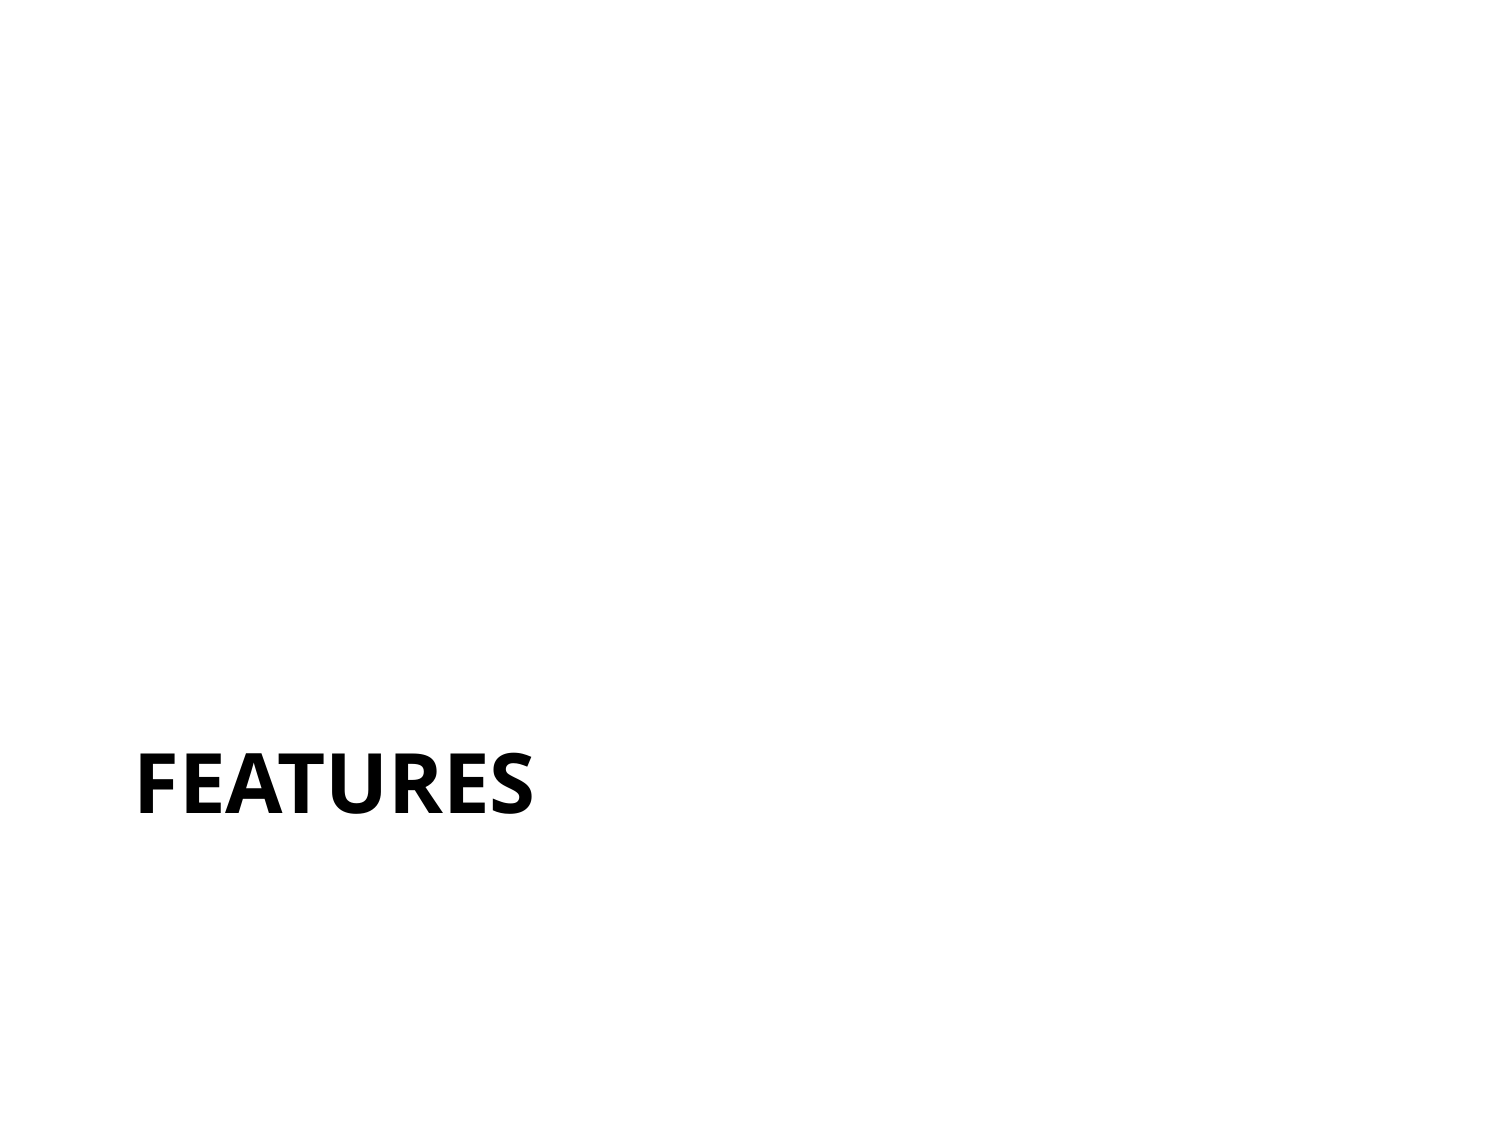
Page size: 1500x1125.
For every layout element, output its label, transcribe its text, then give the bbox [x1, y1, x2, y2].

title Features [118, 722, 1394, 947]
